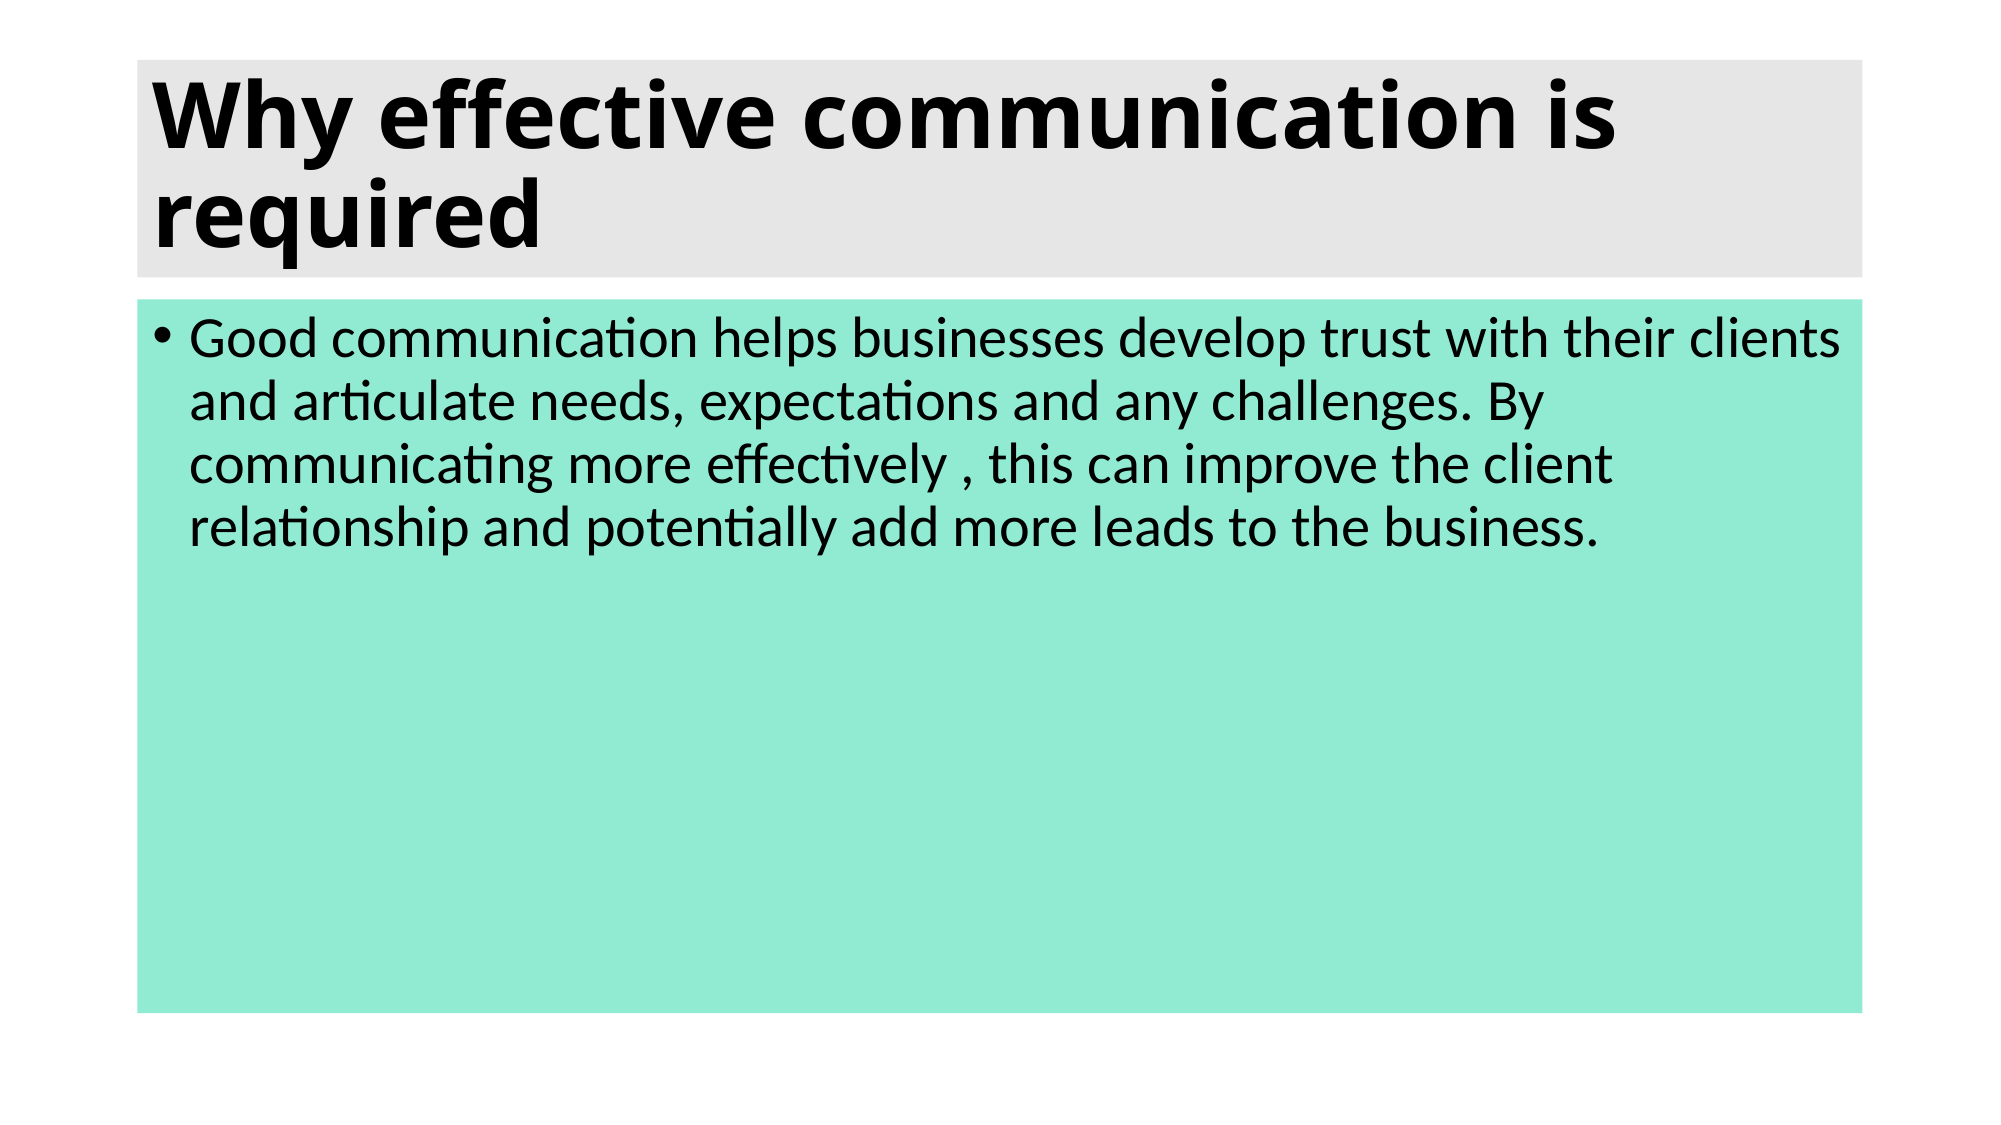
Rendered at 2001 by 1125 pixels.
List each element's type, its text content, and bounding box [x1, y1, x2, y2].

title Why effective communication is required [137, 59, 1863, 278]
list Good communication helps businesses develop trust with their clients and articulate needs, expectations and any challenges. By communicating more effectively , this can improve the client relationship and potentially add more leads to the business. [137, 299, 1863, 1014]
